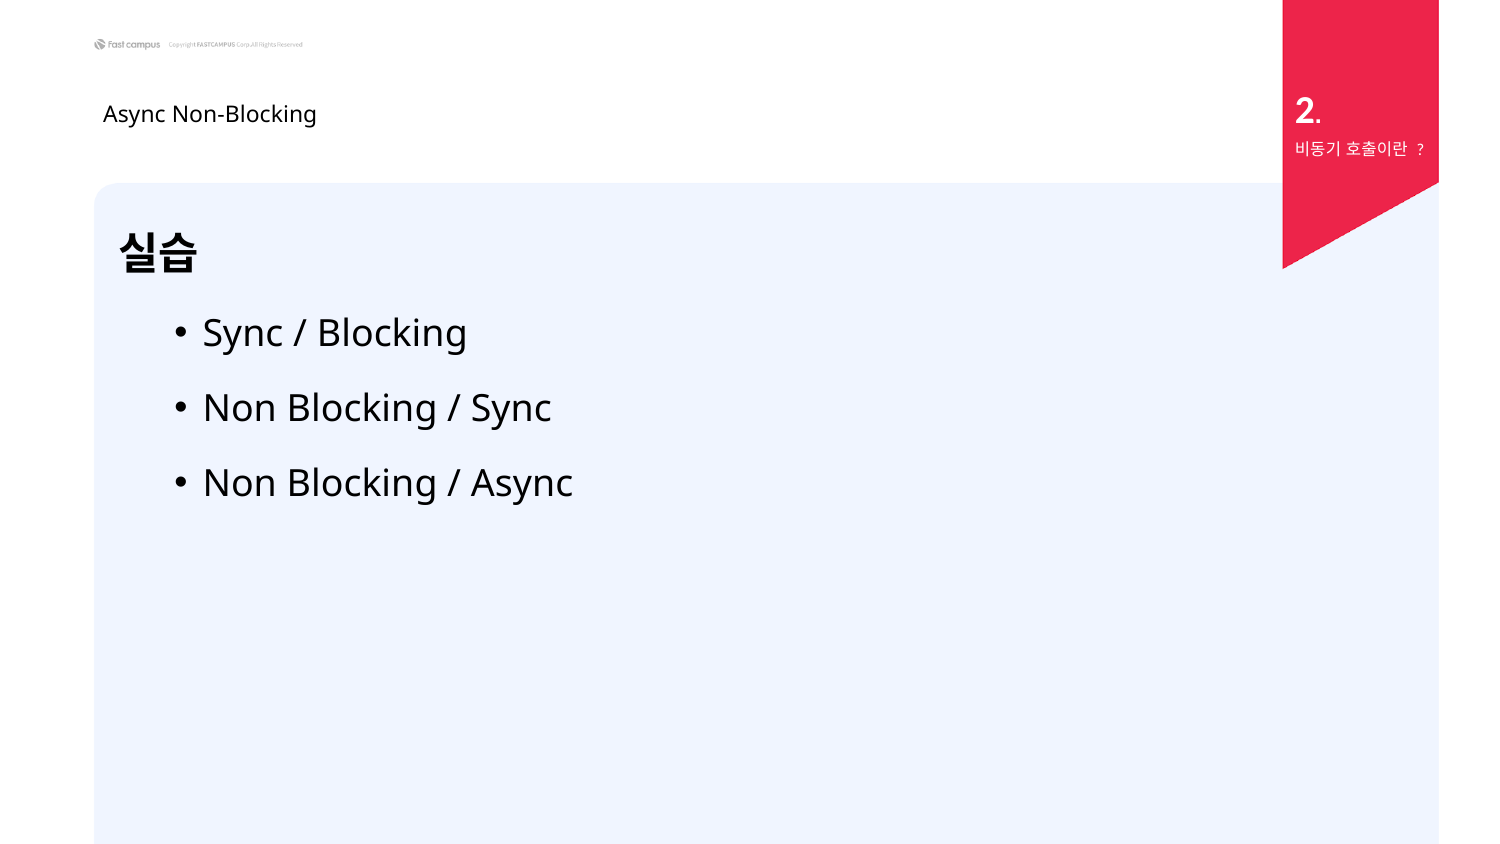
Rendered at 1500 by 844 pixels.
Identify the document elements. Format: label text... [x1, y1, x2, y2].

text_box 2. [1281, 86, 1438, 135]
picture [0, 0, 1500, 844]
title Async Non-Blocking [103, 95, 1281, 167]
text_box 비동기 호출이란 ? [1281, 135, 1438, 184]
list 실습 Sync / Blocking Non Blocking / Sync Non Blocking / Async [103, 192, 1397, 844]
